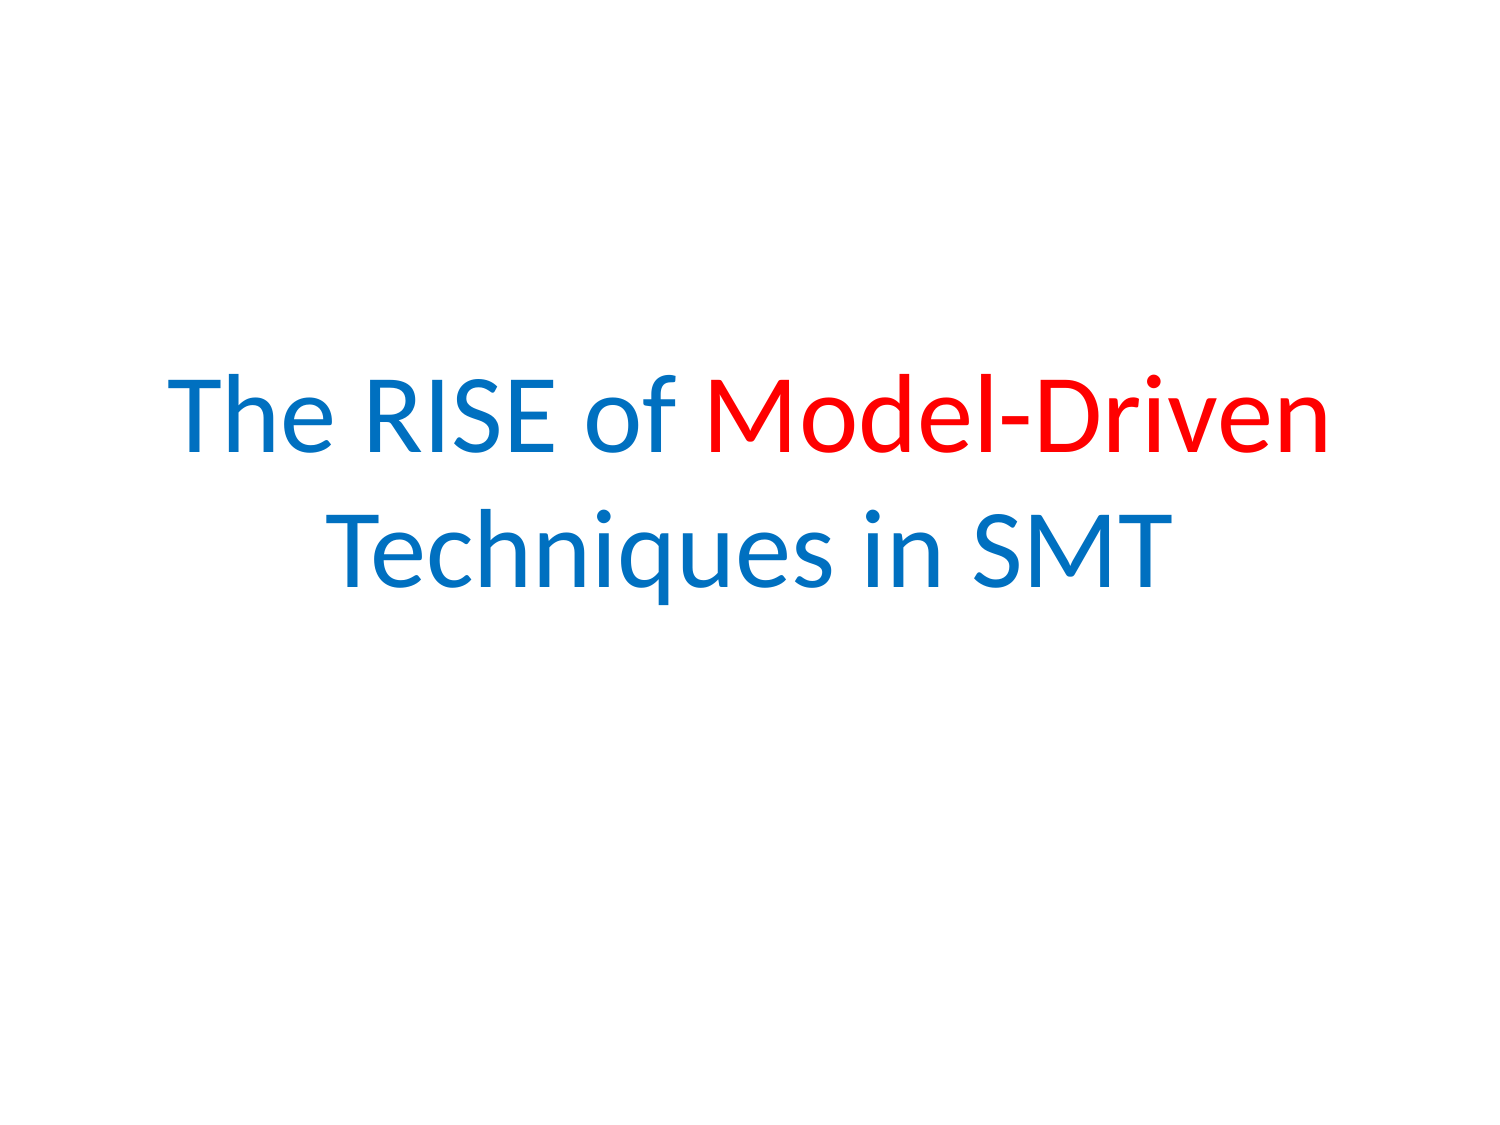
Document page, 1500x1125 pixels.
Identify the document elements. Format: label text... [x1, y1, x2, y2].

title The RISE of Model-Driven Techniques in SMT [74, 299, 1426, 651]
